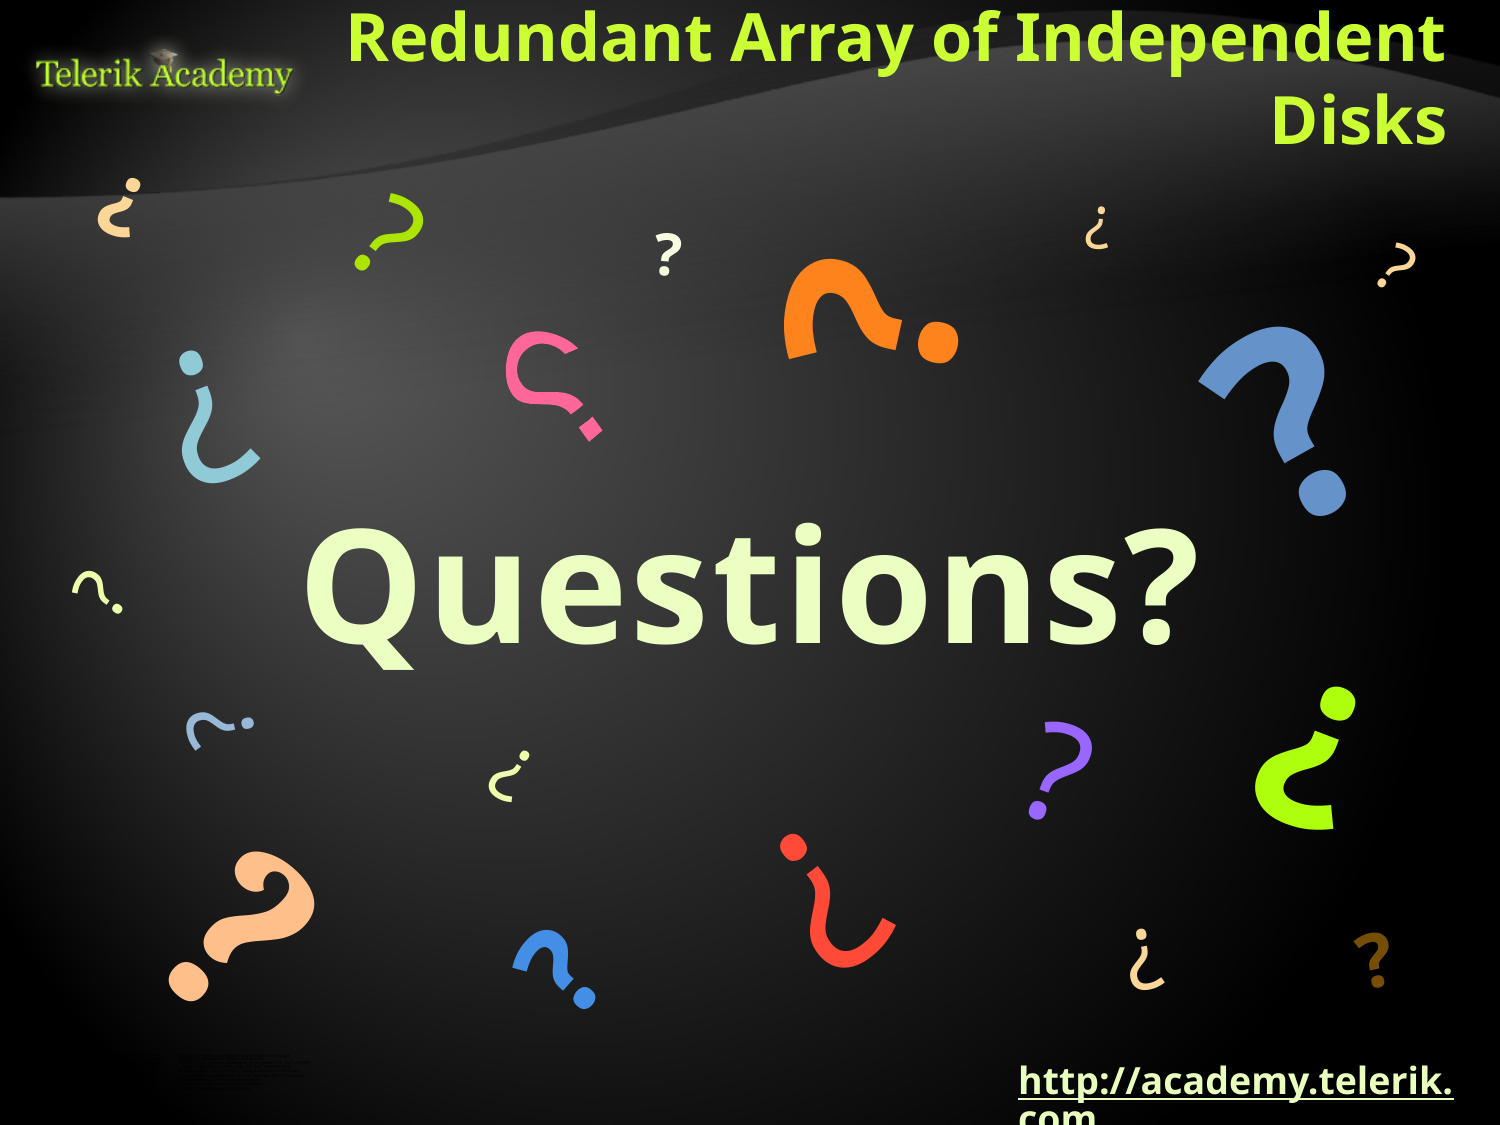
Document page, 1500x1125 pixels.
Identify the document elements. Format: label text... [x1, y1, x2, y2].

picture [0, 0, 1500, 1125]
title Redundant Array of Independent Disks [312, 24, 1463, 125]
list http://academy.telerik.com [1003, 1050, 1481, 1111]
